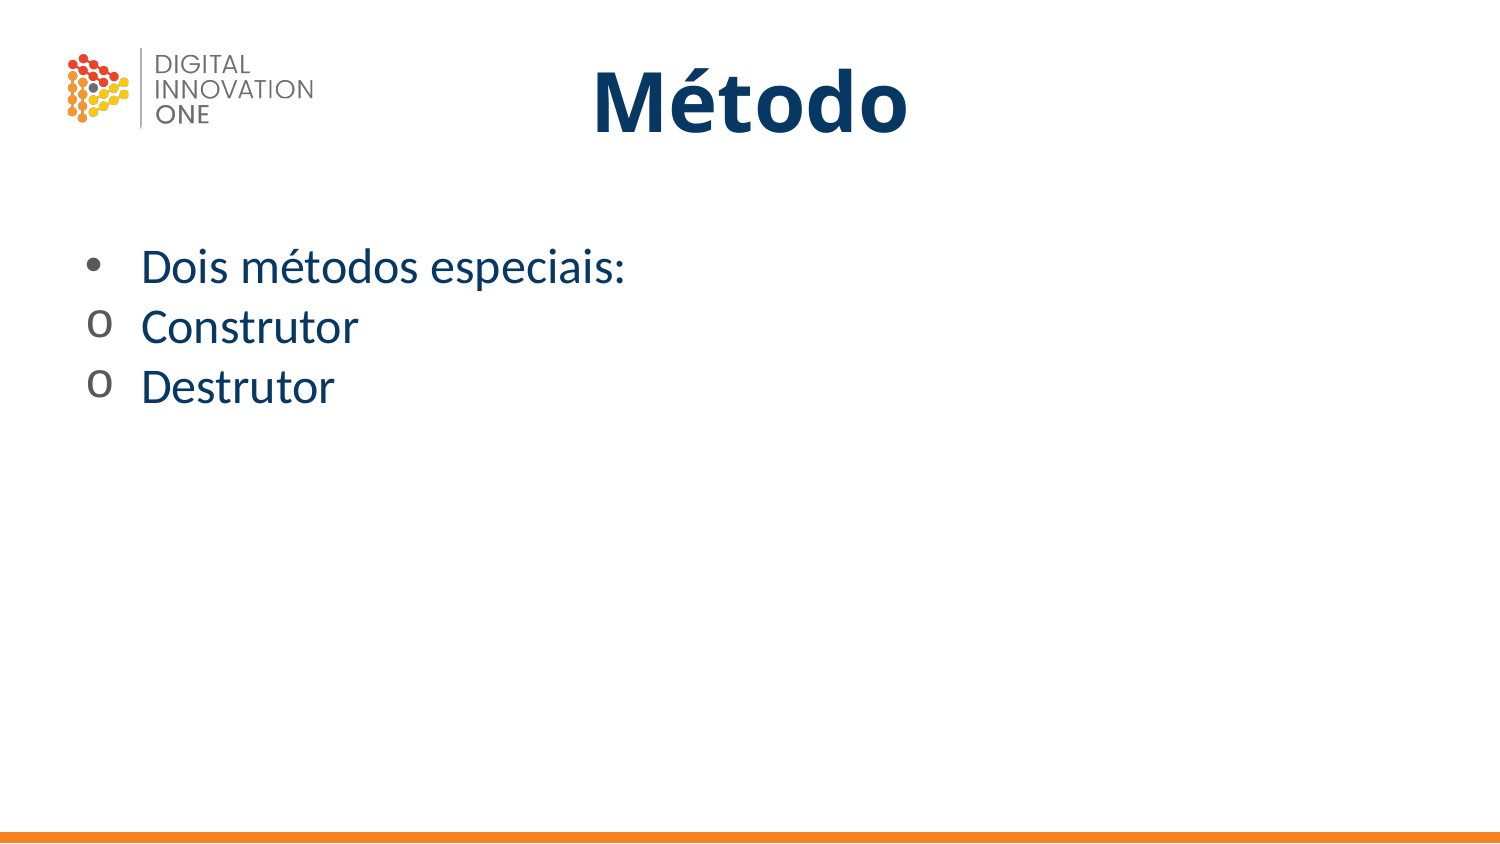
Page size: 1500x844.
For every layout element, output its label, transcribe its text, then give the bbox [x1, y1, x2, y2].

text_box [0, 832, 1500, 843]
picture [50, 39, 331, 138]
subtitle Dois métodos especiais: Construtor Destrutor [51, 218, 1388, 706]
subtitle Método [51, 50, 1449, 148]
